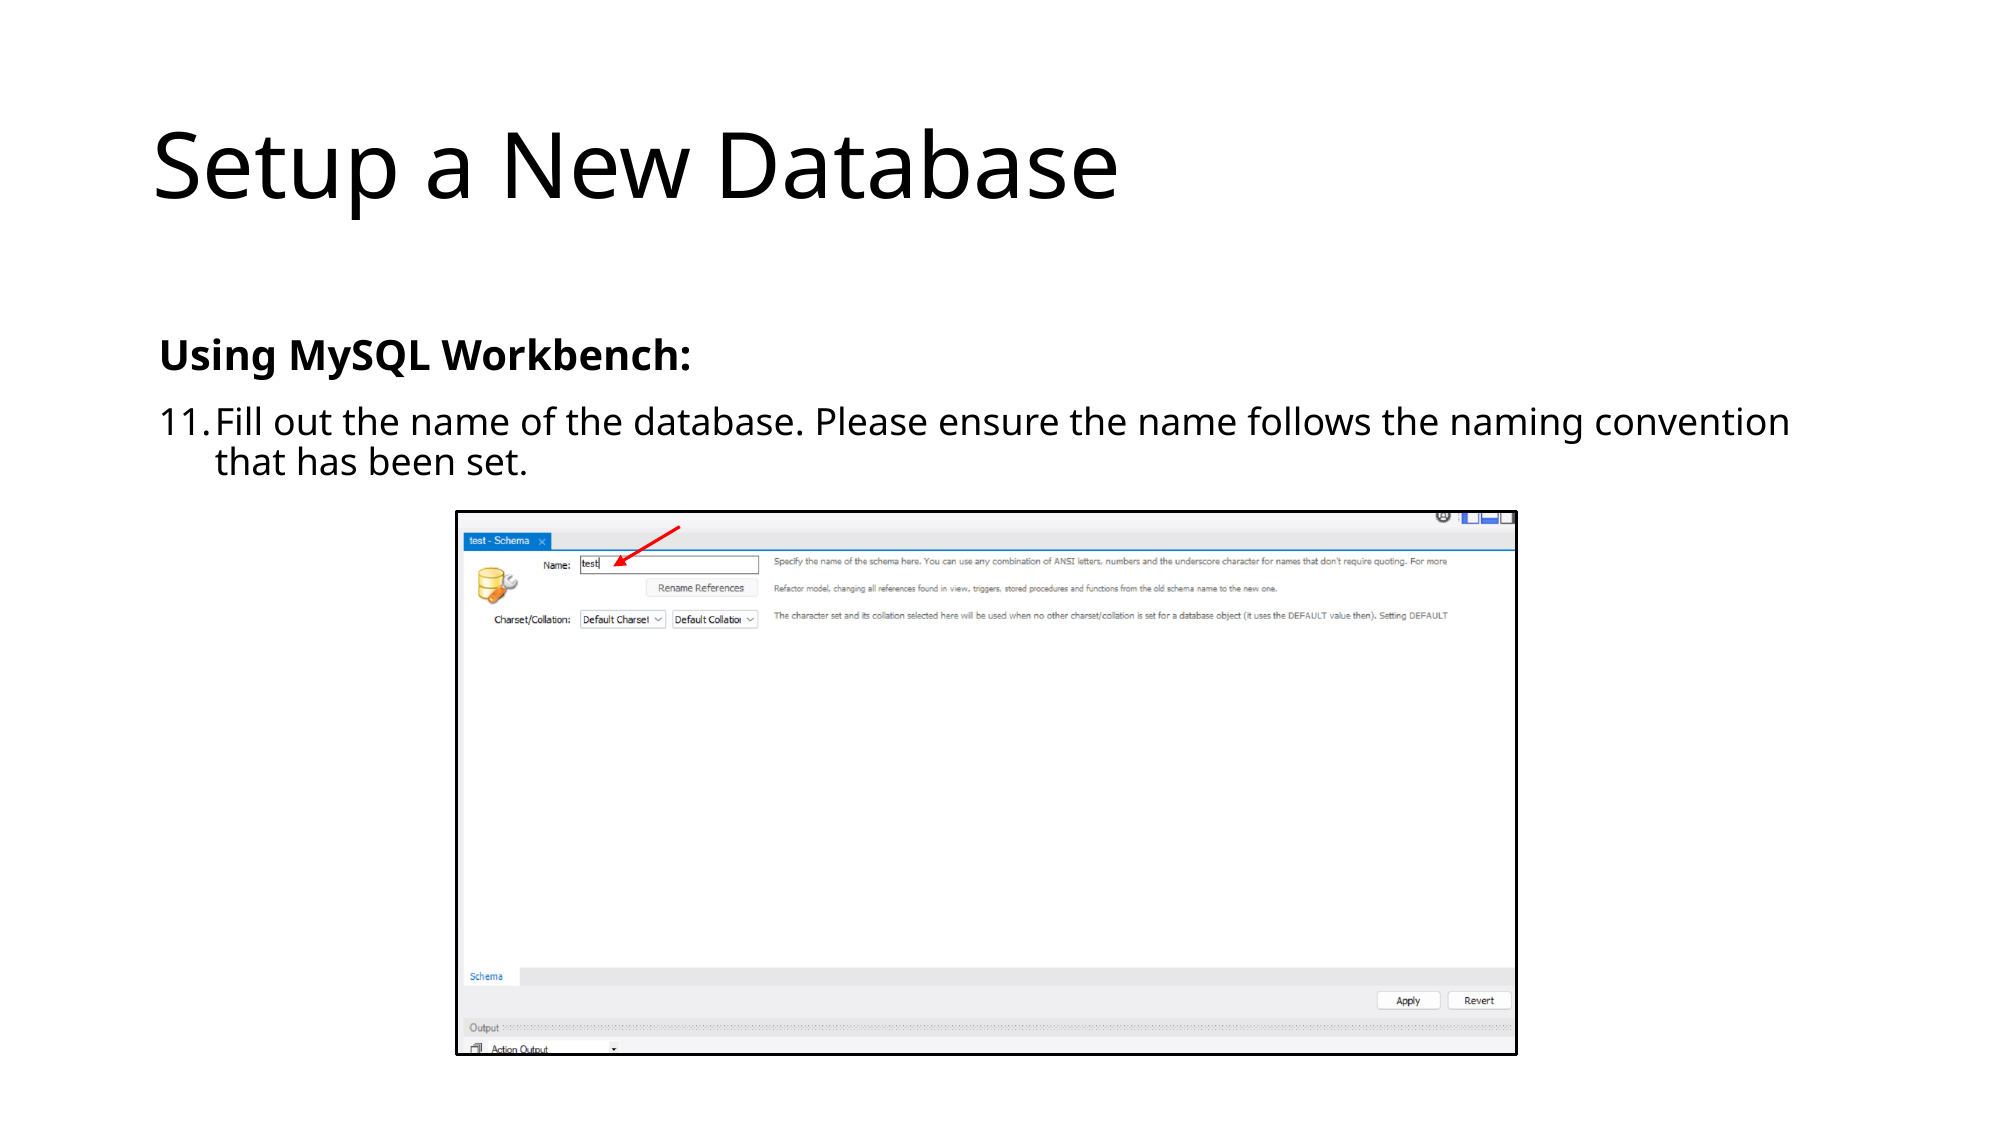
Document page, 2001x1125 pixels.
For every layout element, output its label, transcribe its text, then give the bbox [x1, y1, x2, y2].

text_box Using MySQL Workbench: [137, 326, 714, 396]
title Setup a New Database [137, 59, 1863, 278]
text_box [613, 526, 680, 567]
picture [457, 513, 1516, 1053]
list Fill out the name of the database. Please ensure the name follows the naming convention that has been set. [137, 395, 1863, 1014]
